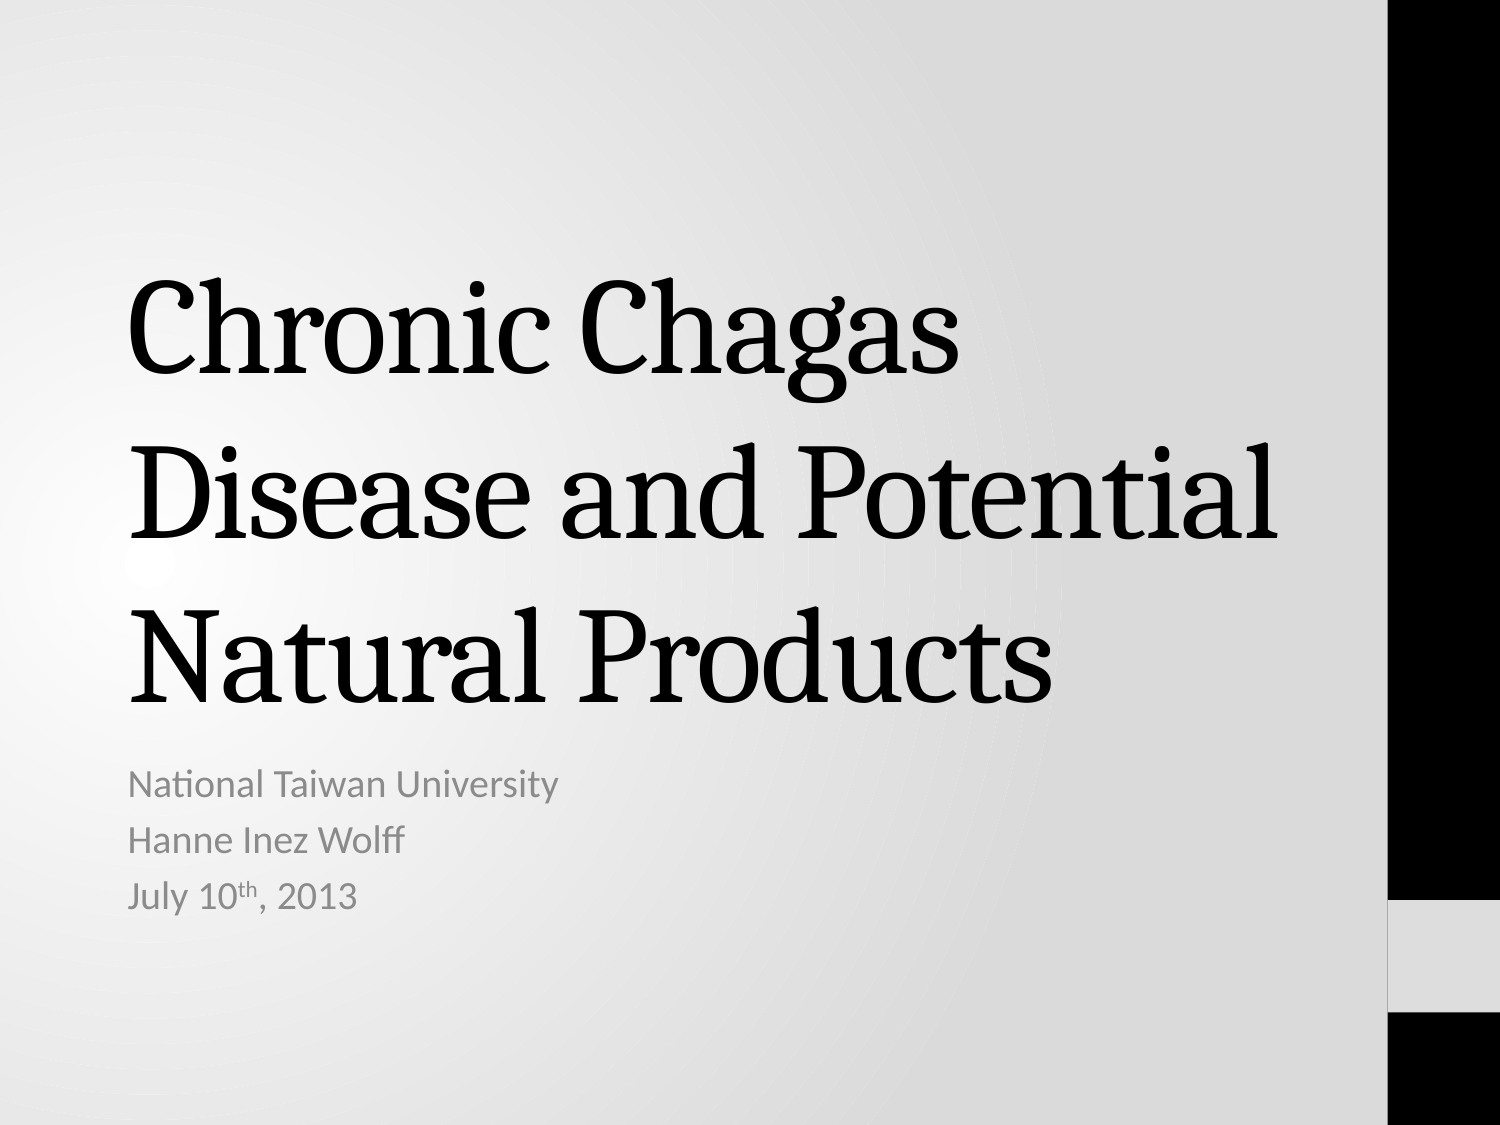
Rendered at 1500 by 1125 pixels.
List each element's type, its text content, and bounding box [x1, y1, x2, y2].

title Chronic Chagas Disease and Potential Natural Products [112, 312, 1350, 738]
subtitle National Taiwan University Hanne Inez Wolff July 10th, 2013 [112, 750, 1173, 925]
